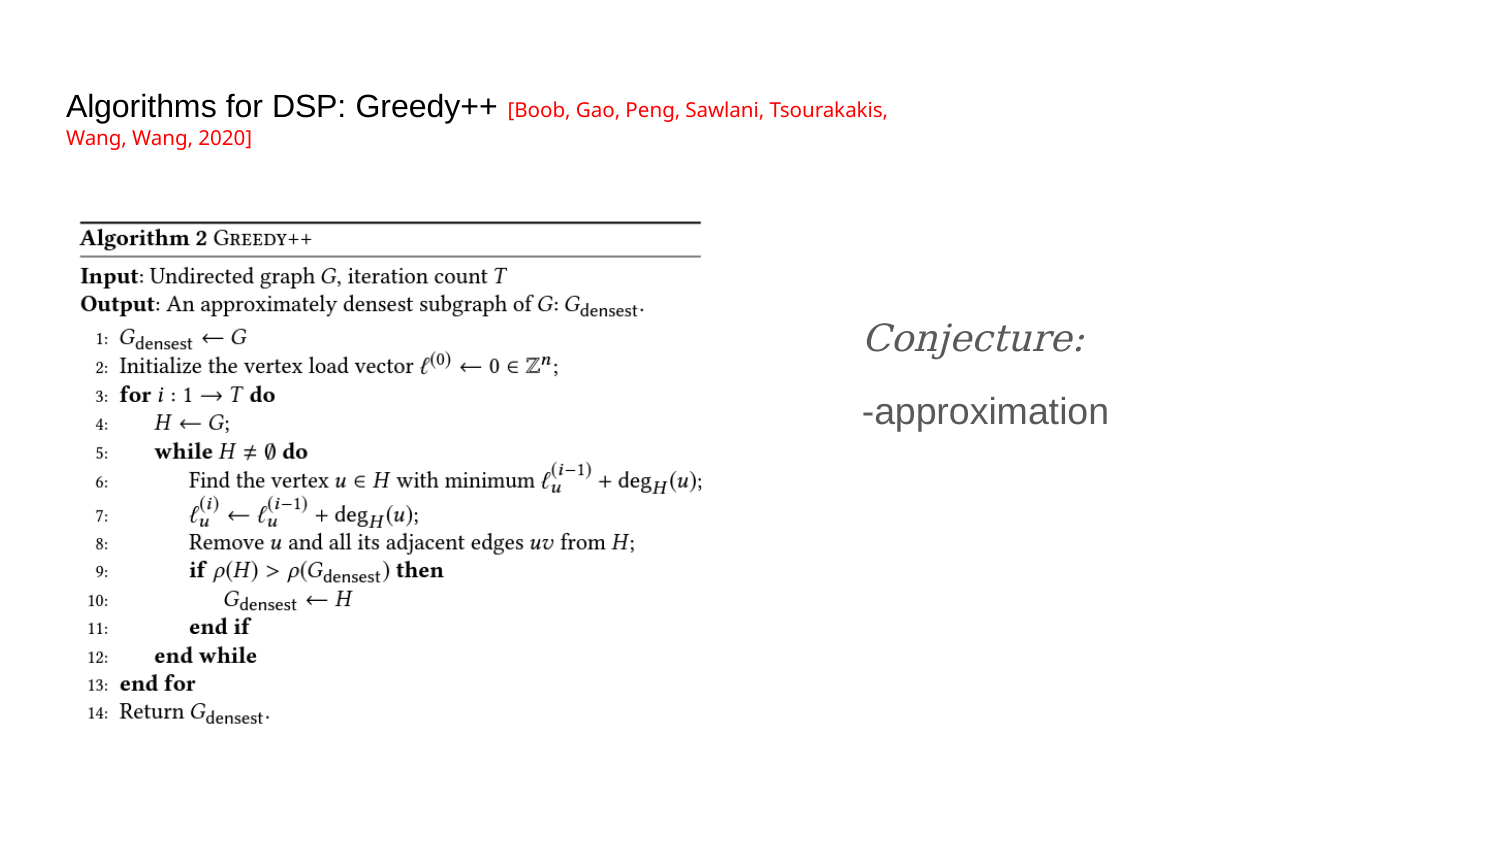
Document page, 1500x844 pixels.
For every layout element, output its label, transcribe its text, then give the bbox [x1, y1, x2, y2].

picture [67, 205, 731, 734]
title Algorithms for DSP: Greedy++ [Boob, Gao, Peng, Sawlani, Tsourakakis, Wang, Wang, 2020] [51, 72, 1449, 167]
